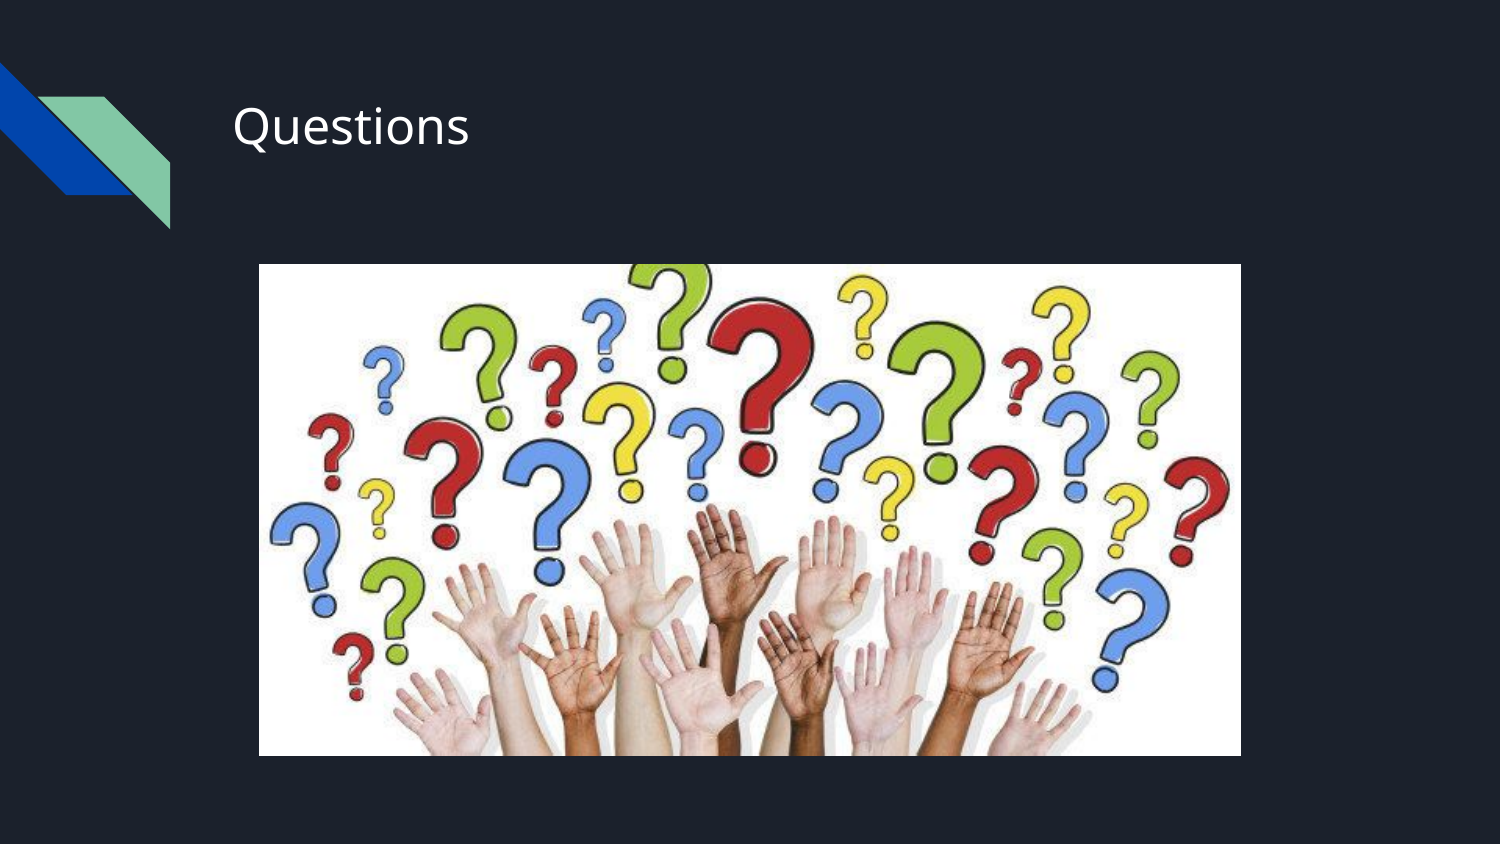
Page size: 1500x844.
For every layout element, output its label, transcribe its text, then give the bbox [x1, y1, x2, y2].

title Questions [217, 79, 1373, 230]
picture [259, 264, 1241, 756]
